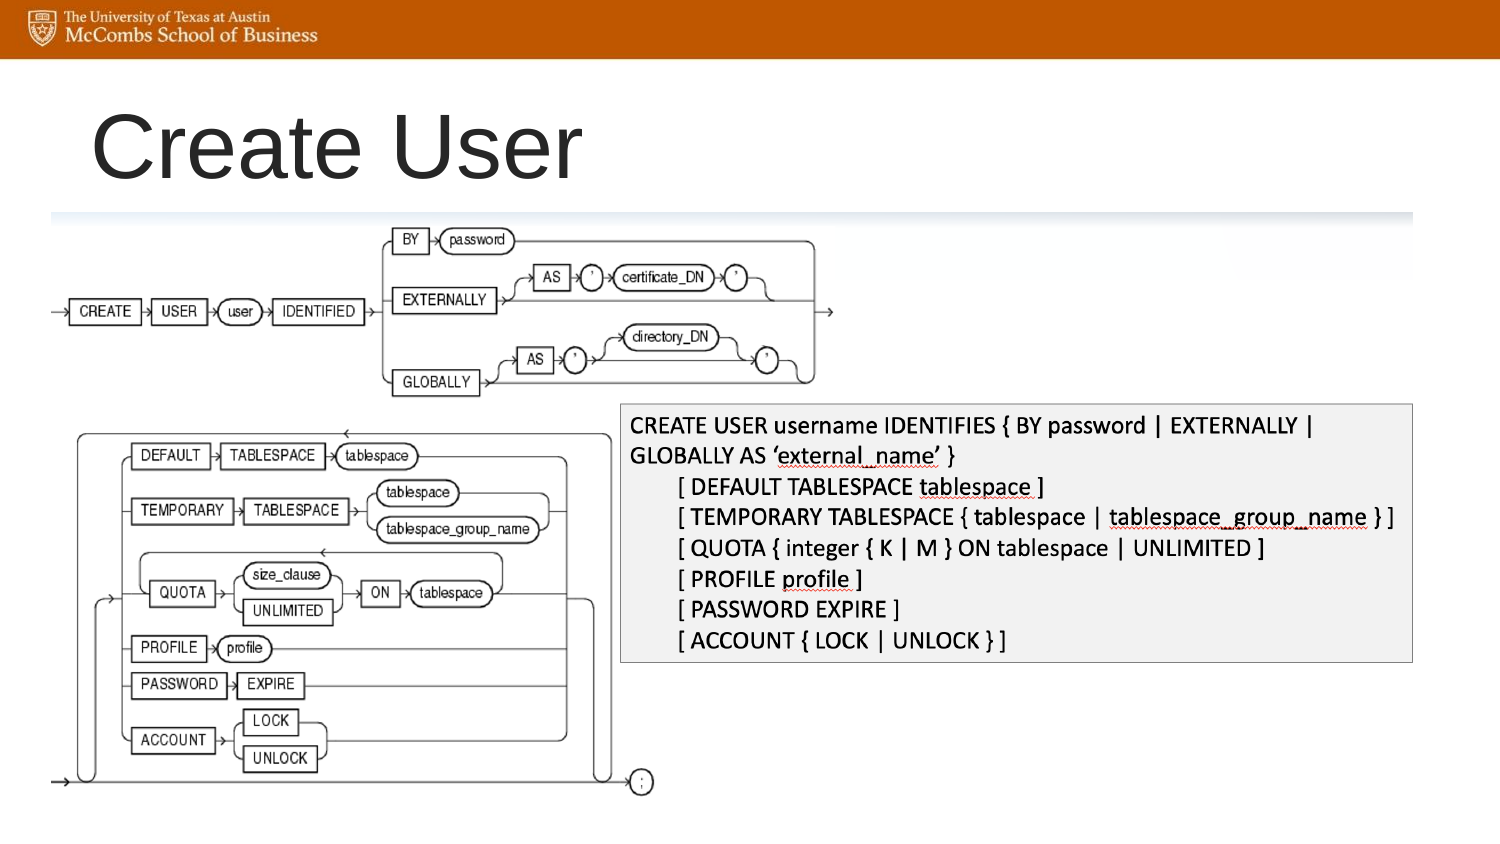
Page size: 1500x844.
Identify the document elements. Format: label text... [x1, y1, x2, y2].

title Create User [75, 71, 1425, 213]
picture [0, 0, 1500, 844]
